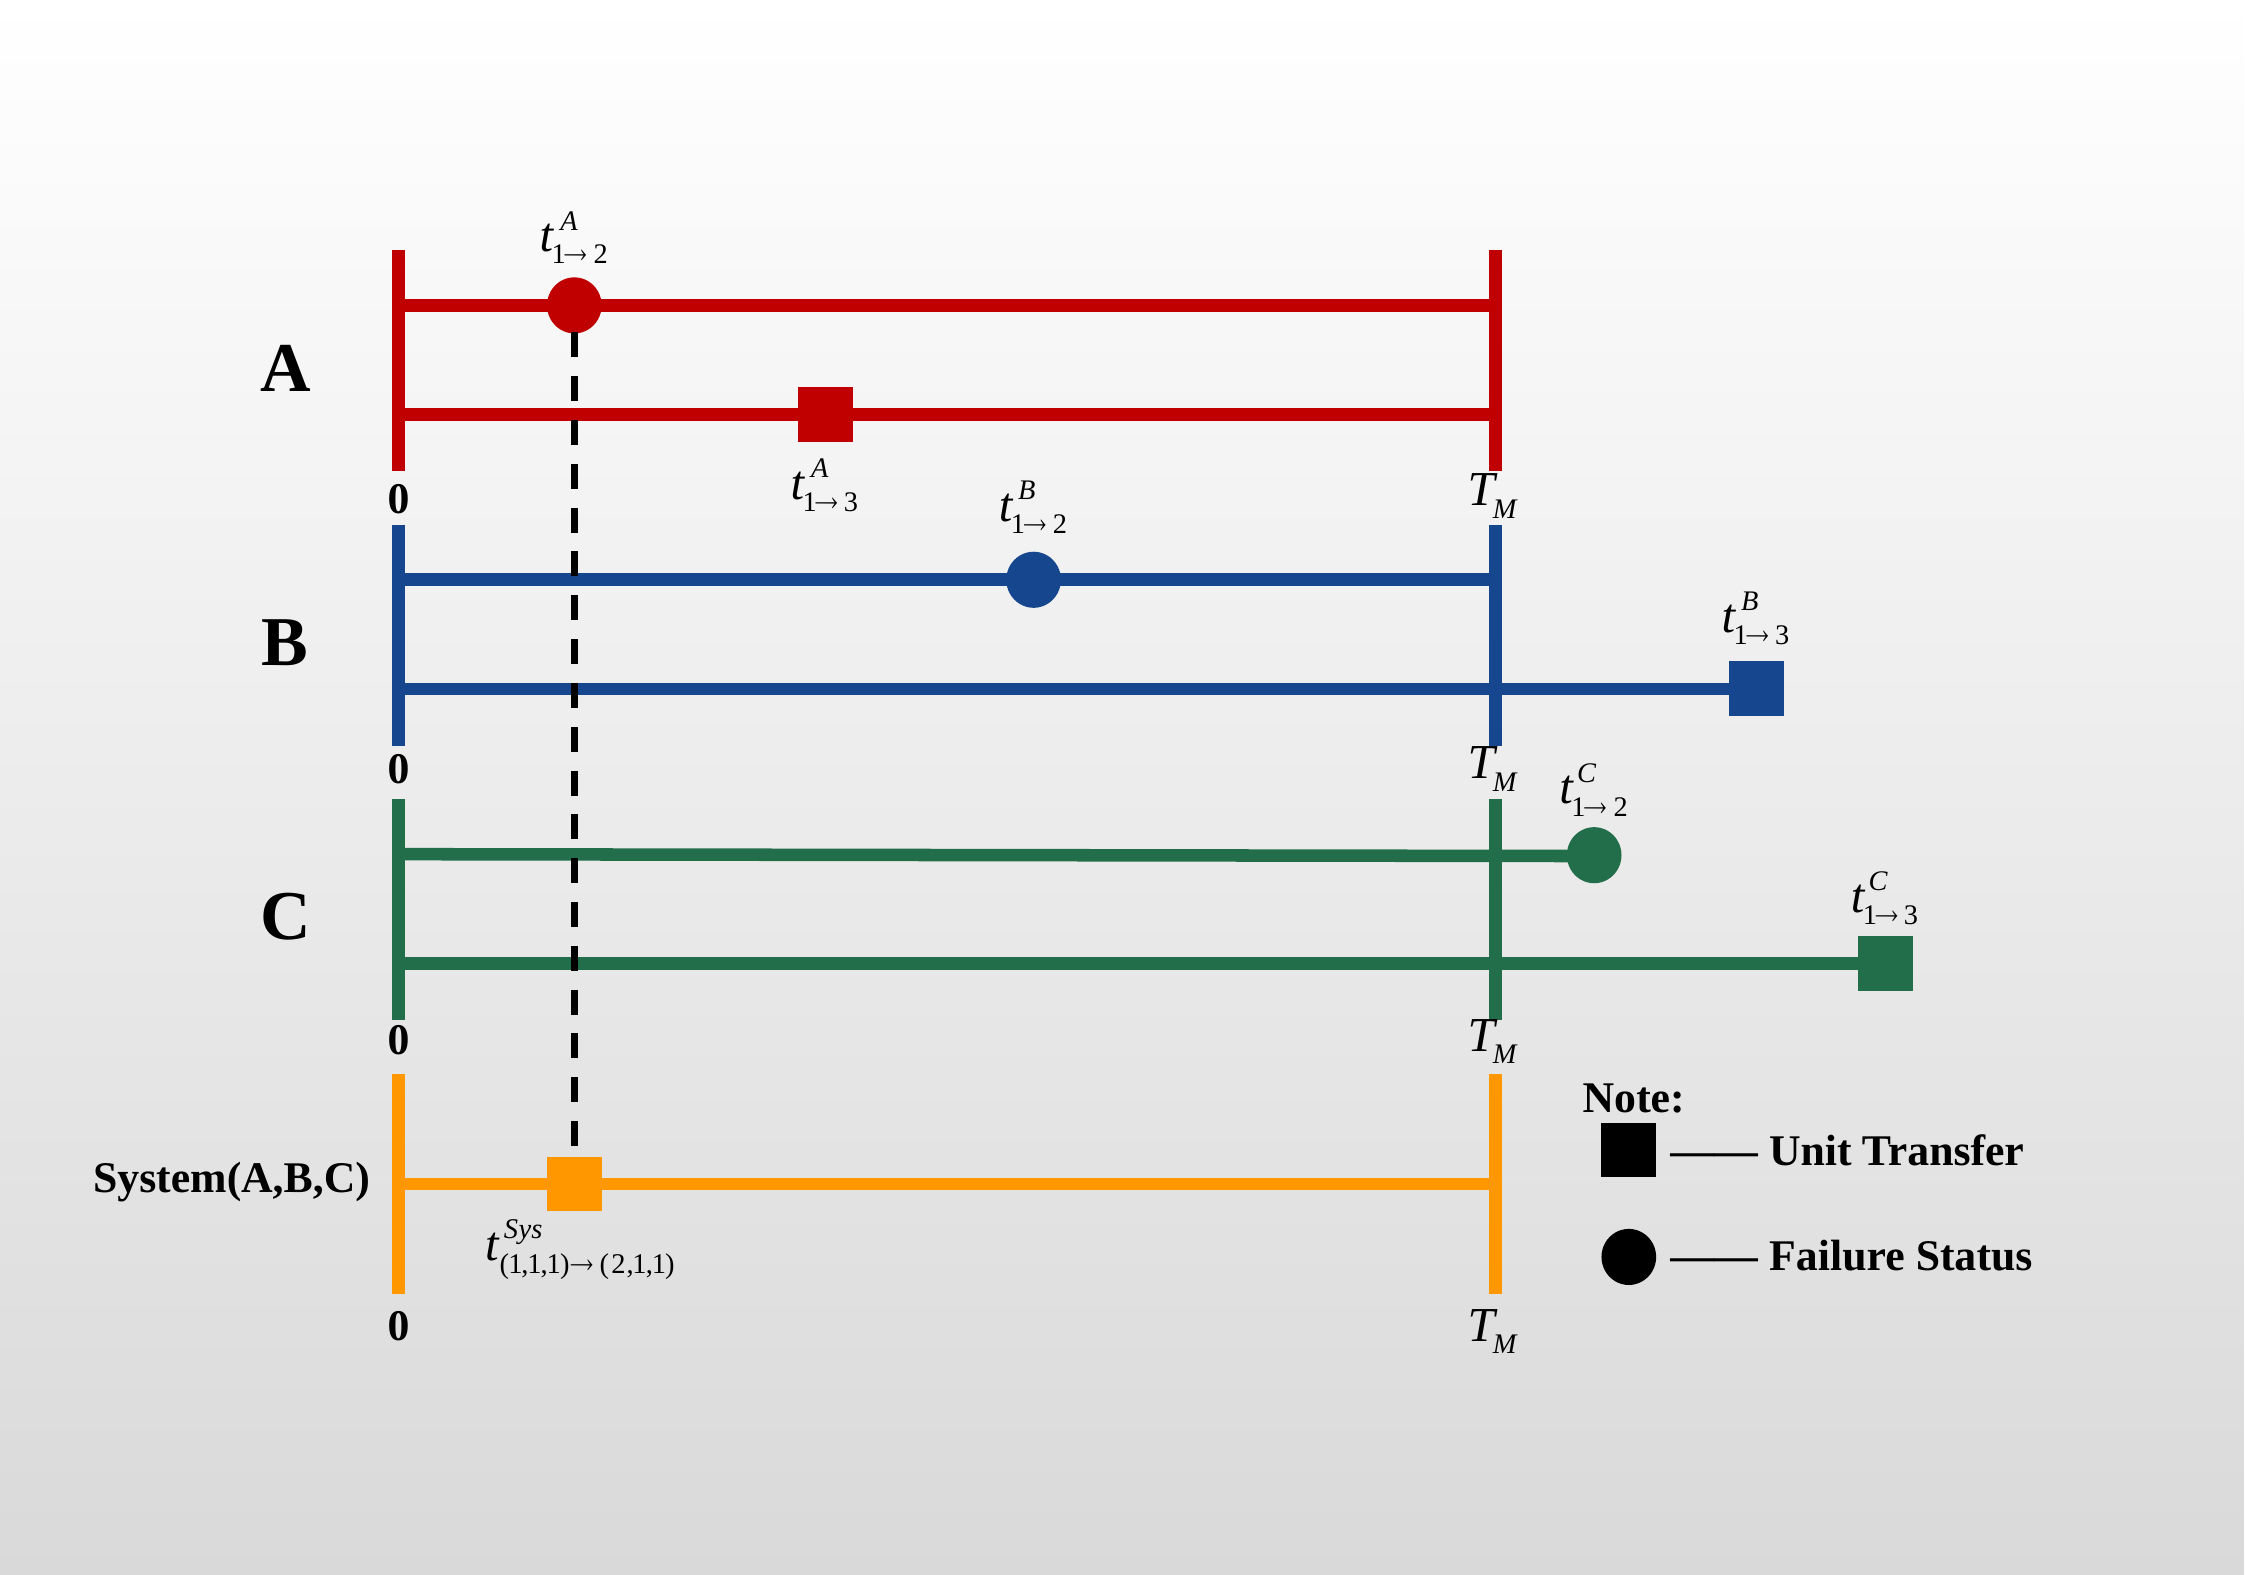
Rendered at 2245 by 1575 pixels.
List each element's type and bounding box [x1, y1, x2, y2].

text_box [4, 198, 2094, 1362]
